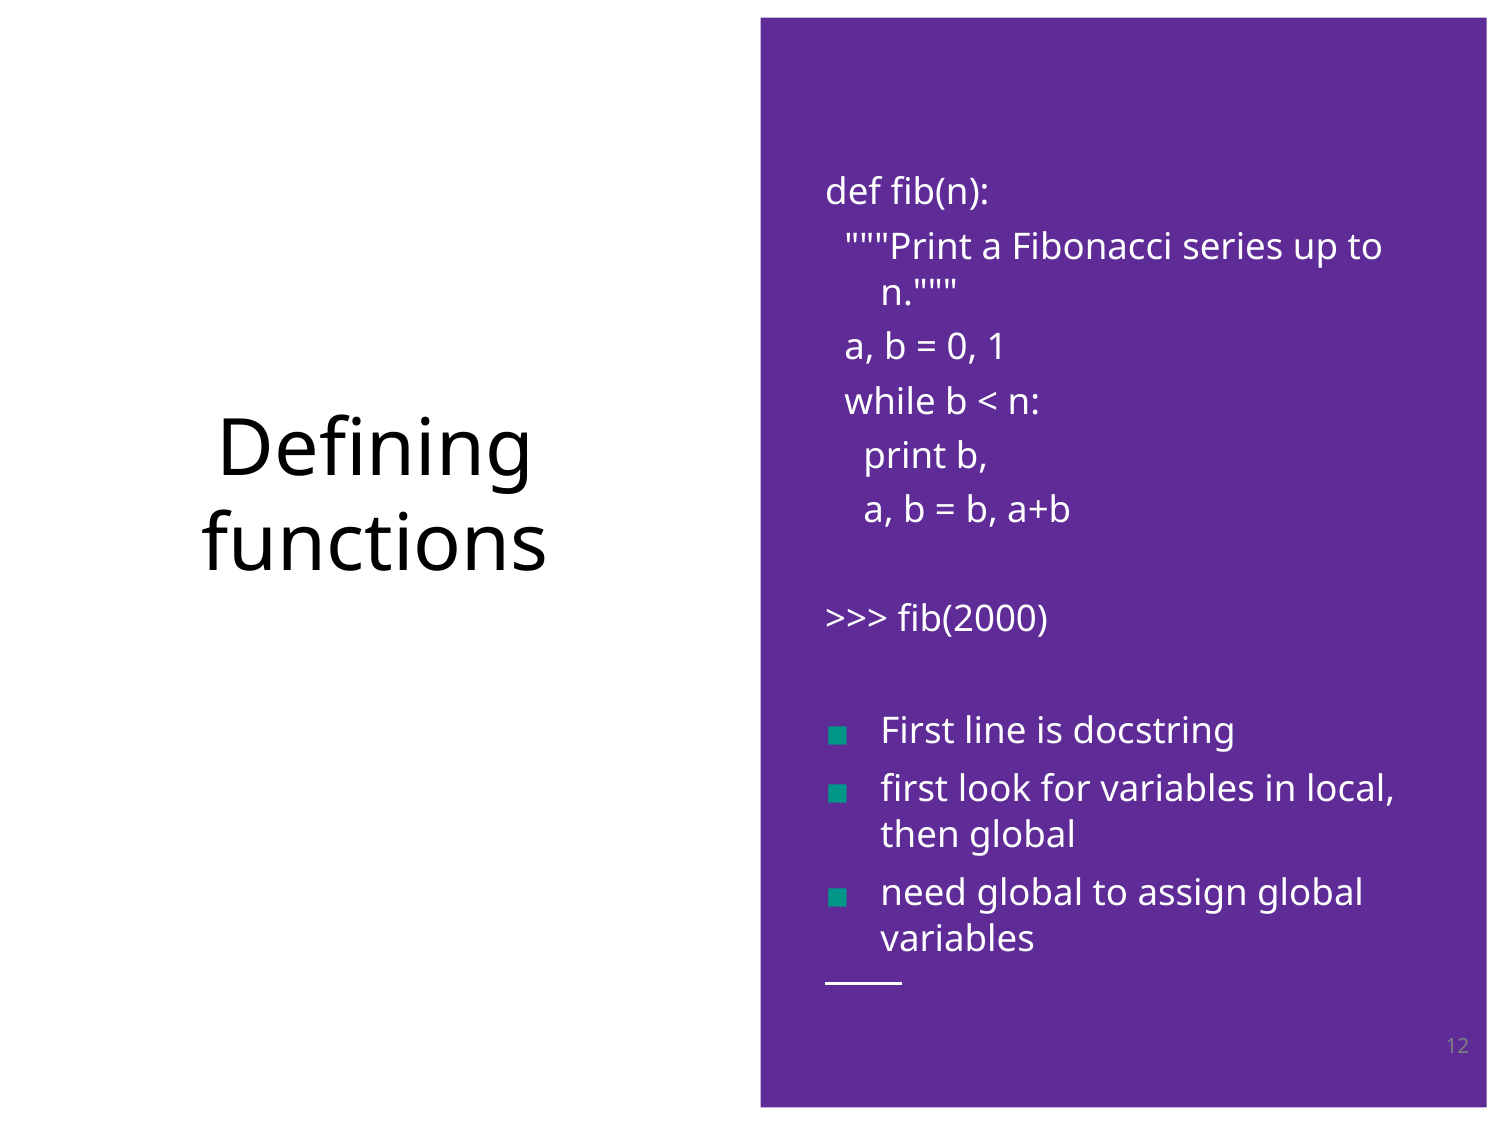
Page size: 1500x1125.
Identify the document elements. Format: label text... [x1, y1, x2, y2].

slide_number 12 [1394, 1025, 1484, 1112]
title Defining functions [43, 258, 708, 594]
list def fib(n): """Print a Fibonacci series up to n.""" a, b = 0, 1 while b < n: print b, a, b = b, a+b >>> fib(2000) First line is docstring first look for variables in local, then global need global to assign global variables [810, 158, 1440, 967]
